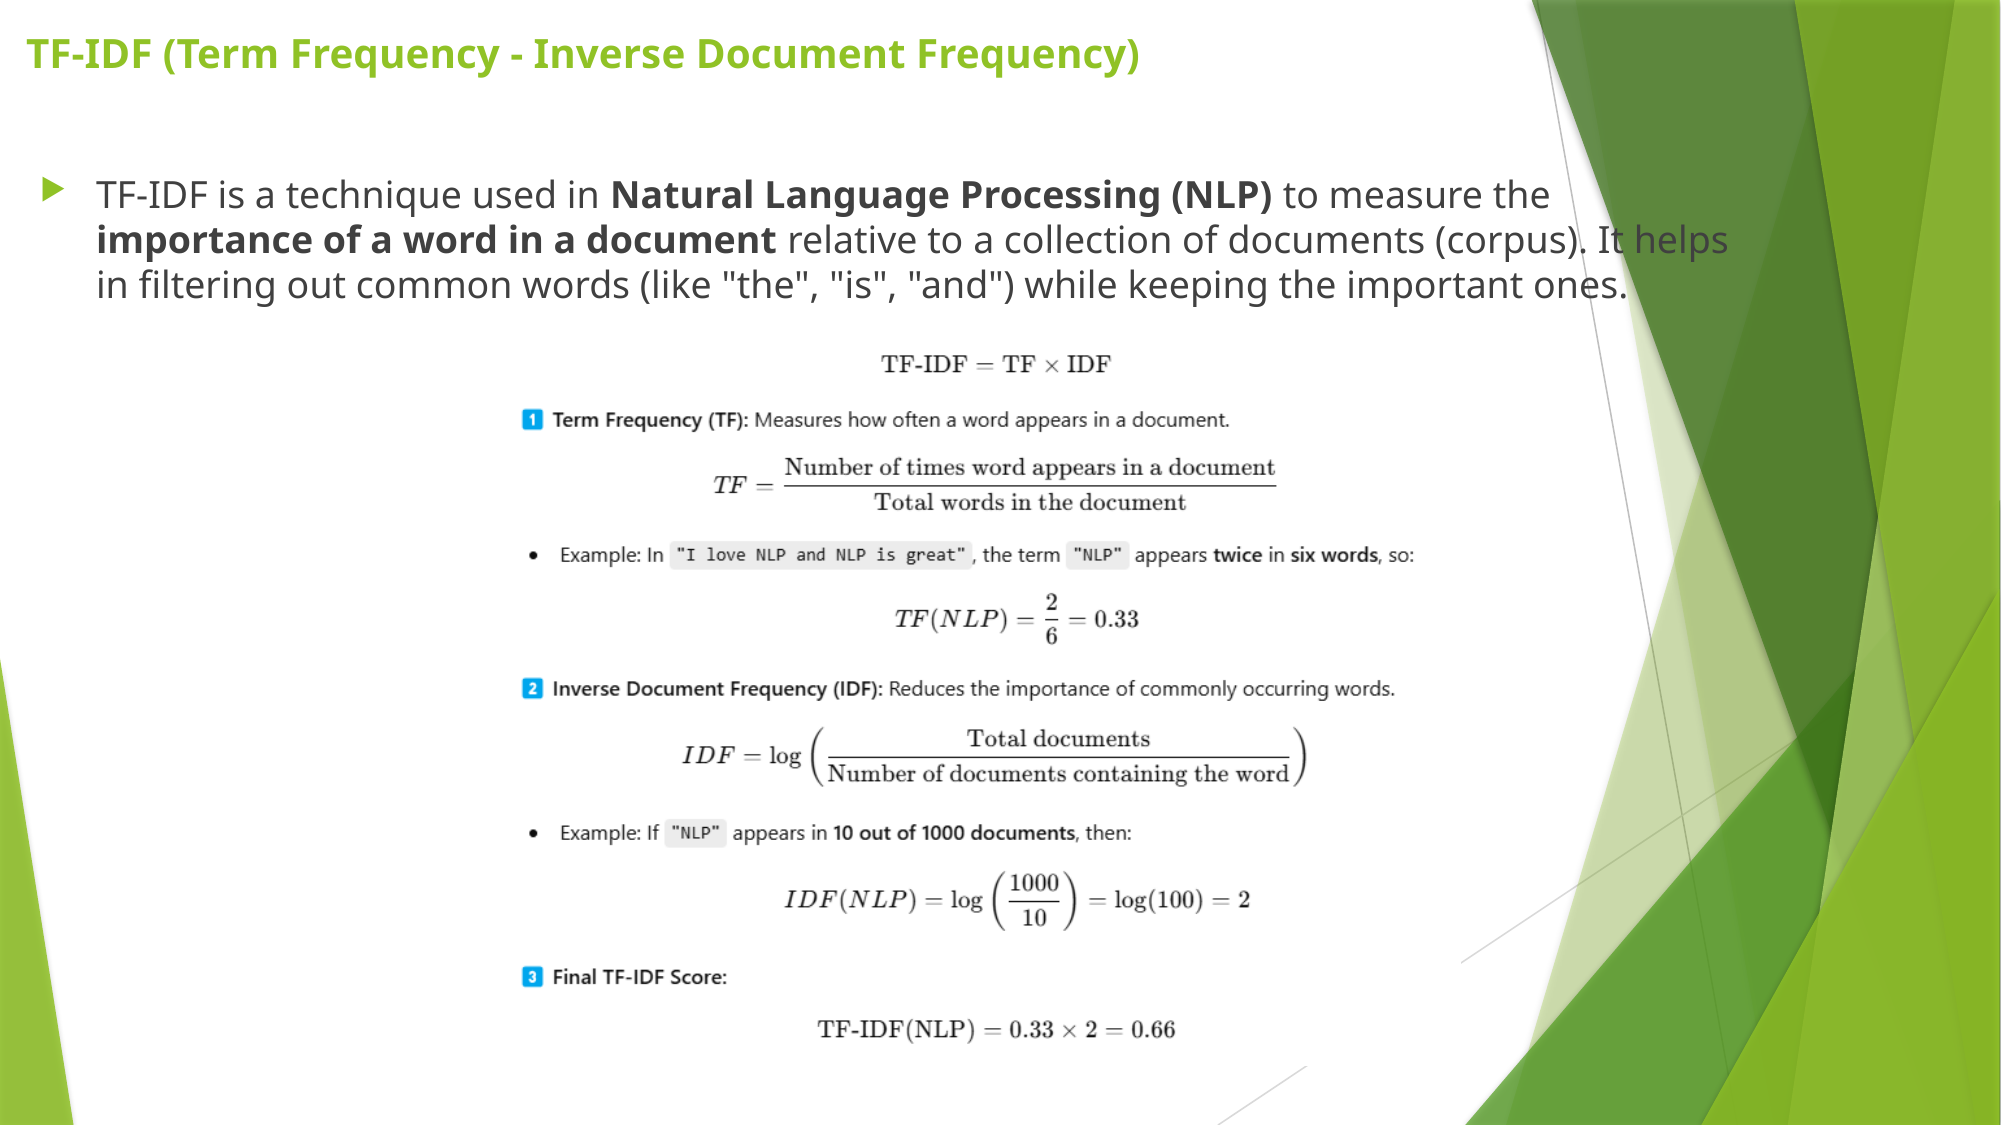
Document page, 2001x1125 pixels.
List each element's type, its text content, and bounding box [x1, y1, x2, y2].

list TF-IDF is a technique used in Natural Language Processing (NLP) to measure the importance of a word in a document relative to a collection of documents (corpus). It helps in filtering out common words (like "the", "is", "and") while keeping the important ones. [24, 163, 1766, 1082]
title TF-IDF (Term Frequency - Inverse Document Frequency) [11, 20, 1894, 134]
picture [475, 335, 1462, 1067]
